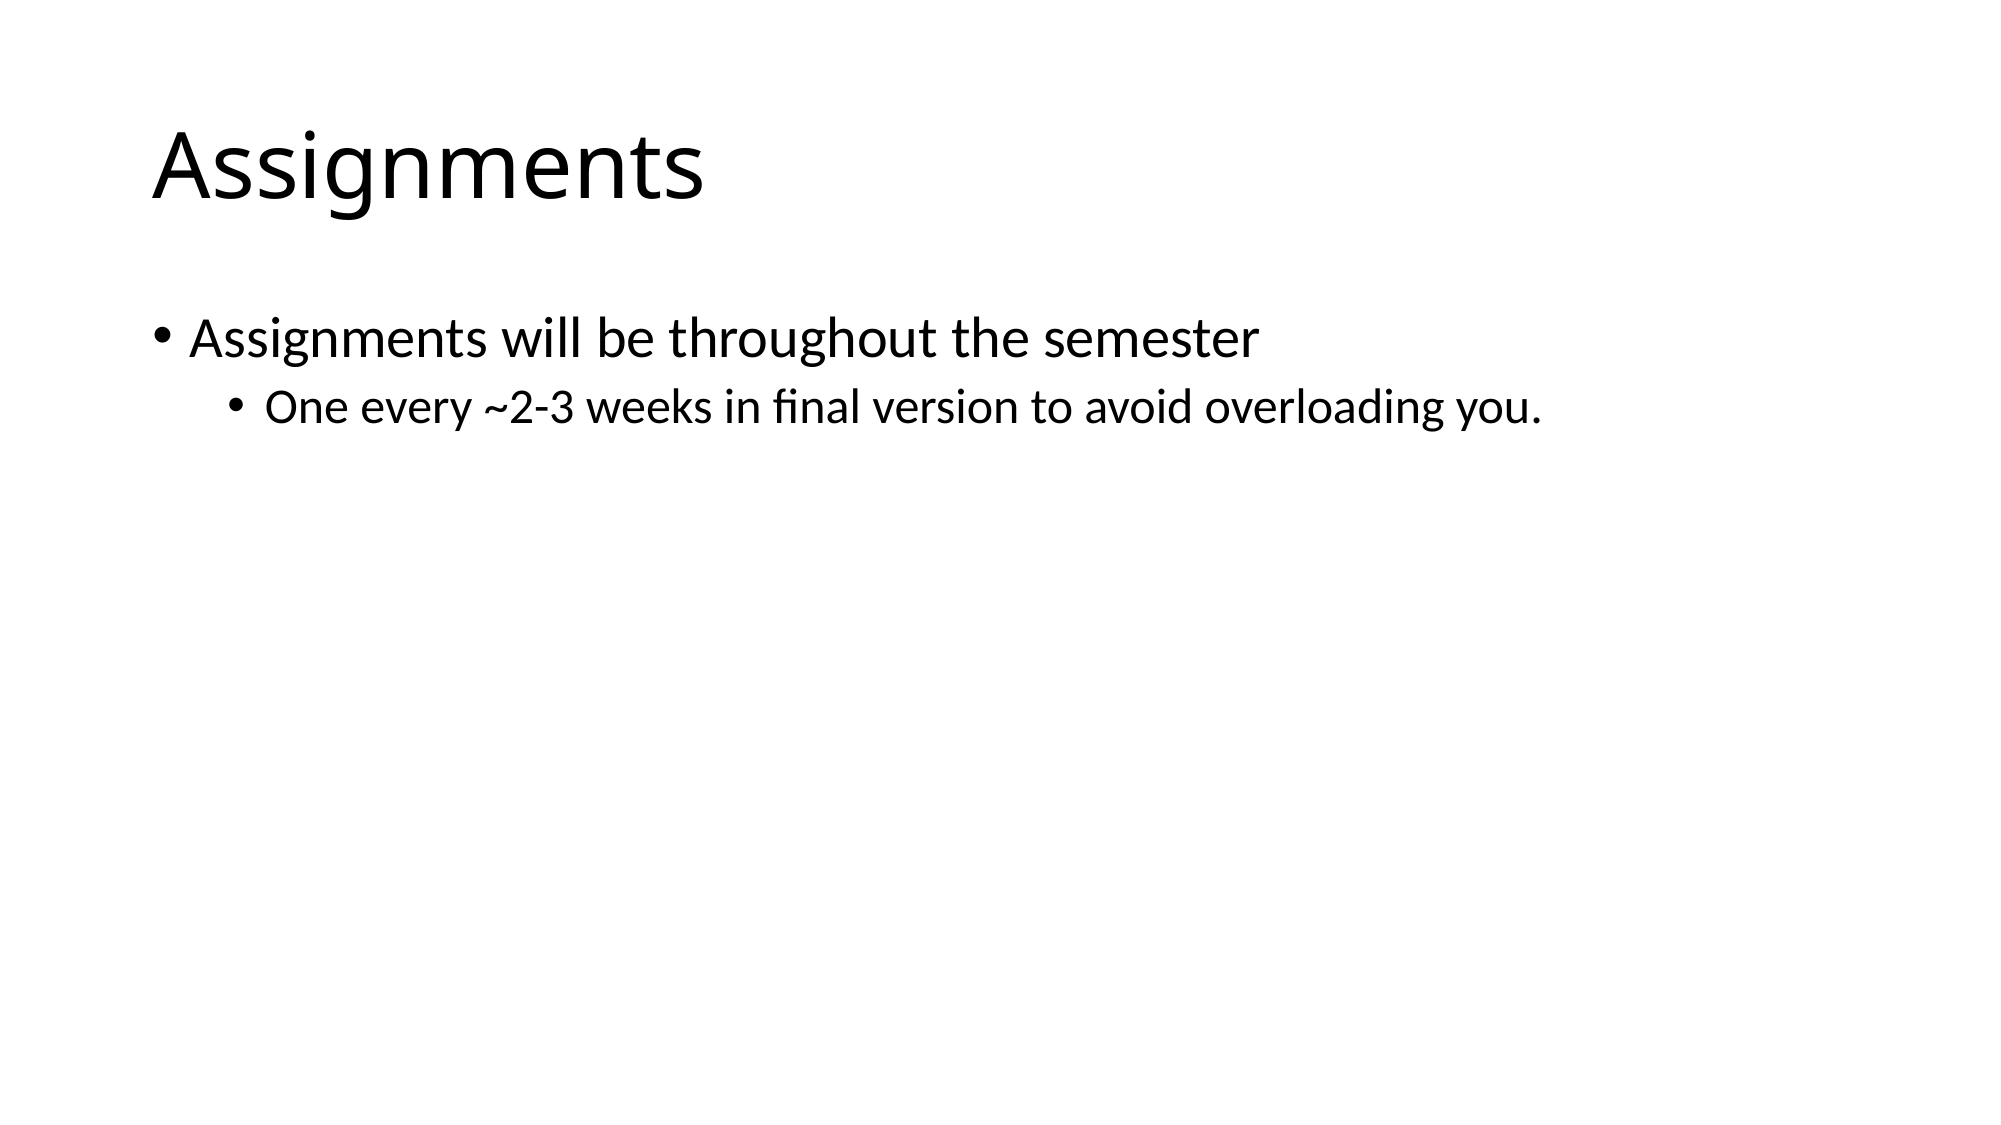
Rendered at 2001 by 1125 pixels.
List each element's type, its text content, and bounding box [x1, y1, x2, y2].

list Assignments will be throughout the semester One every ~2-3 weeks in final version to avoid overloading you. [137, 299, 1863, 1014]
title Assignments [137, 59, 1863, 278]
